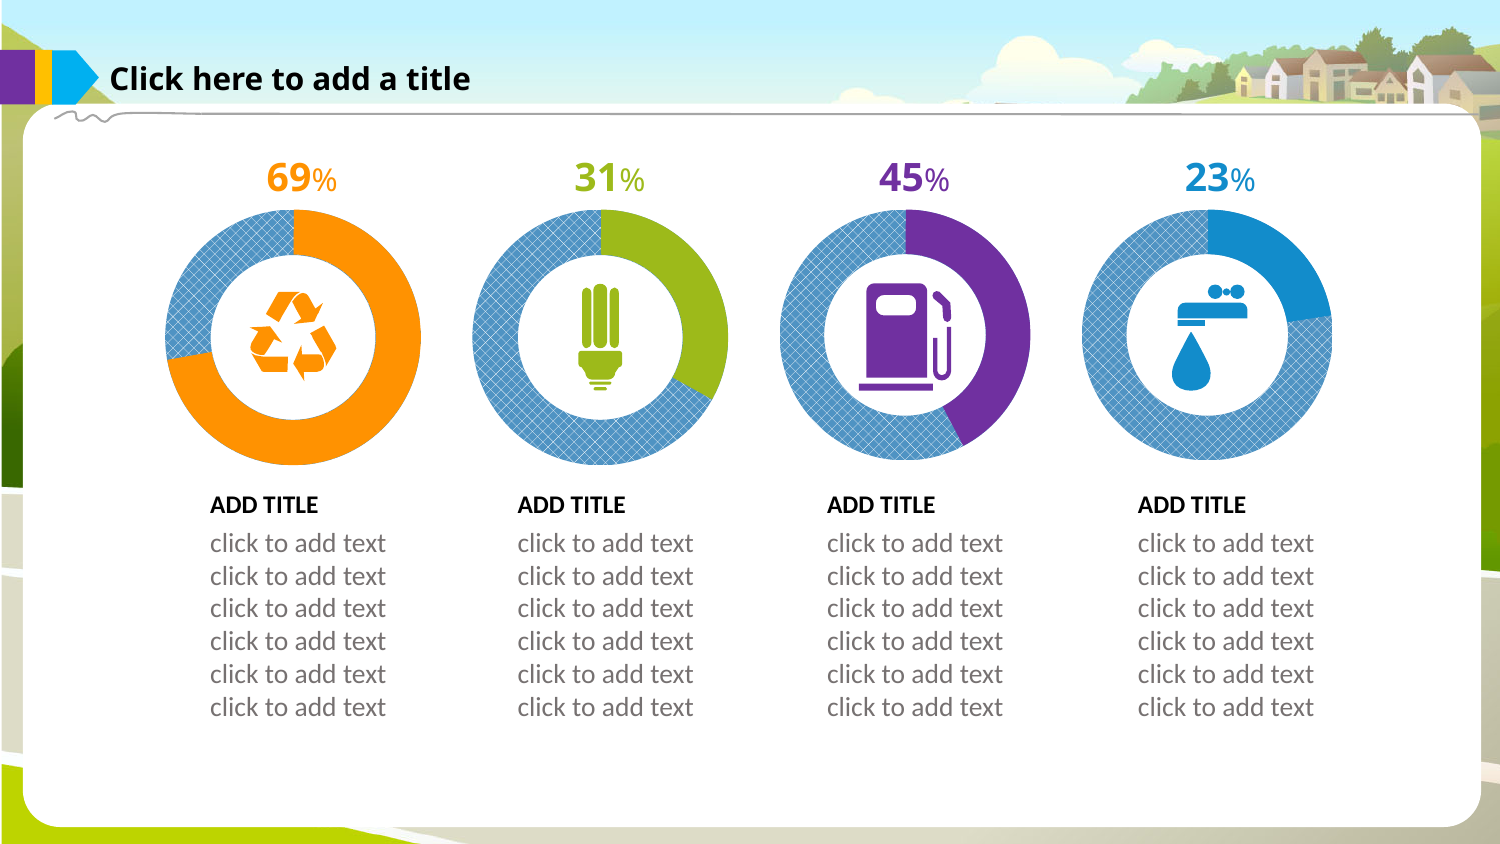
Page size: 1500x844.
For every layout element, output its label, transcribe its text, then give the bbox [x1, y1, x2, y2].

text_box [165, 209, 421, 466]
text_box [54, 111, 1479, 122]
text_box ADD TITLE [808, 477, 1031, 528]
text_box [472, 209, 729, 466]
text_box click to add text click to add text click to add text click to add text click to add text click to add text [196, 528, 414, 729]
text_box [249, 145, 1274, 208]
text_box ADD TITLE [498, 477, 721, 528]
text_box ADD TITLE [191, 477, 414, 528]
text_box click to add text click to add text click to add text click to add text click to add text click to add text [503, 528, 721, 729]
text_box click to add text click to add text click to add text click to add text click to add text click to add text [1123, 528, 1342, 729]
text_box Click here to add a title [99, 54, 608, 103]
text_box ADD TITLE [1119, 477, 1342, 528]
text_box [1081, 209, 1333, 461]
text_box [0, 49, 99, 105]
text_box click to add text click to add text click to add text click to add text click to add text click to add text [812, 528, 1031, 729]
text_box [779, 209, 1031, 461]
picture [1, 0, 1500, 844]
